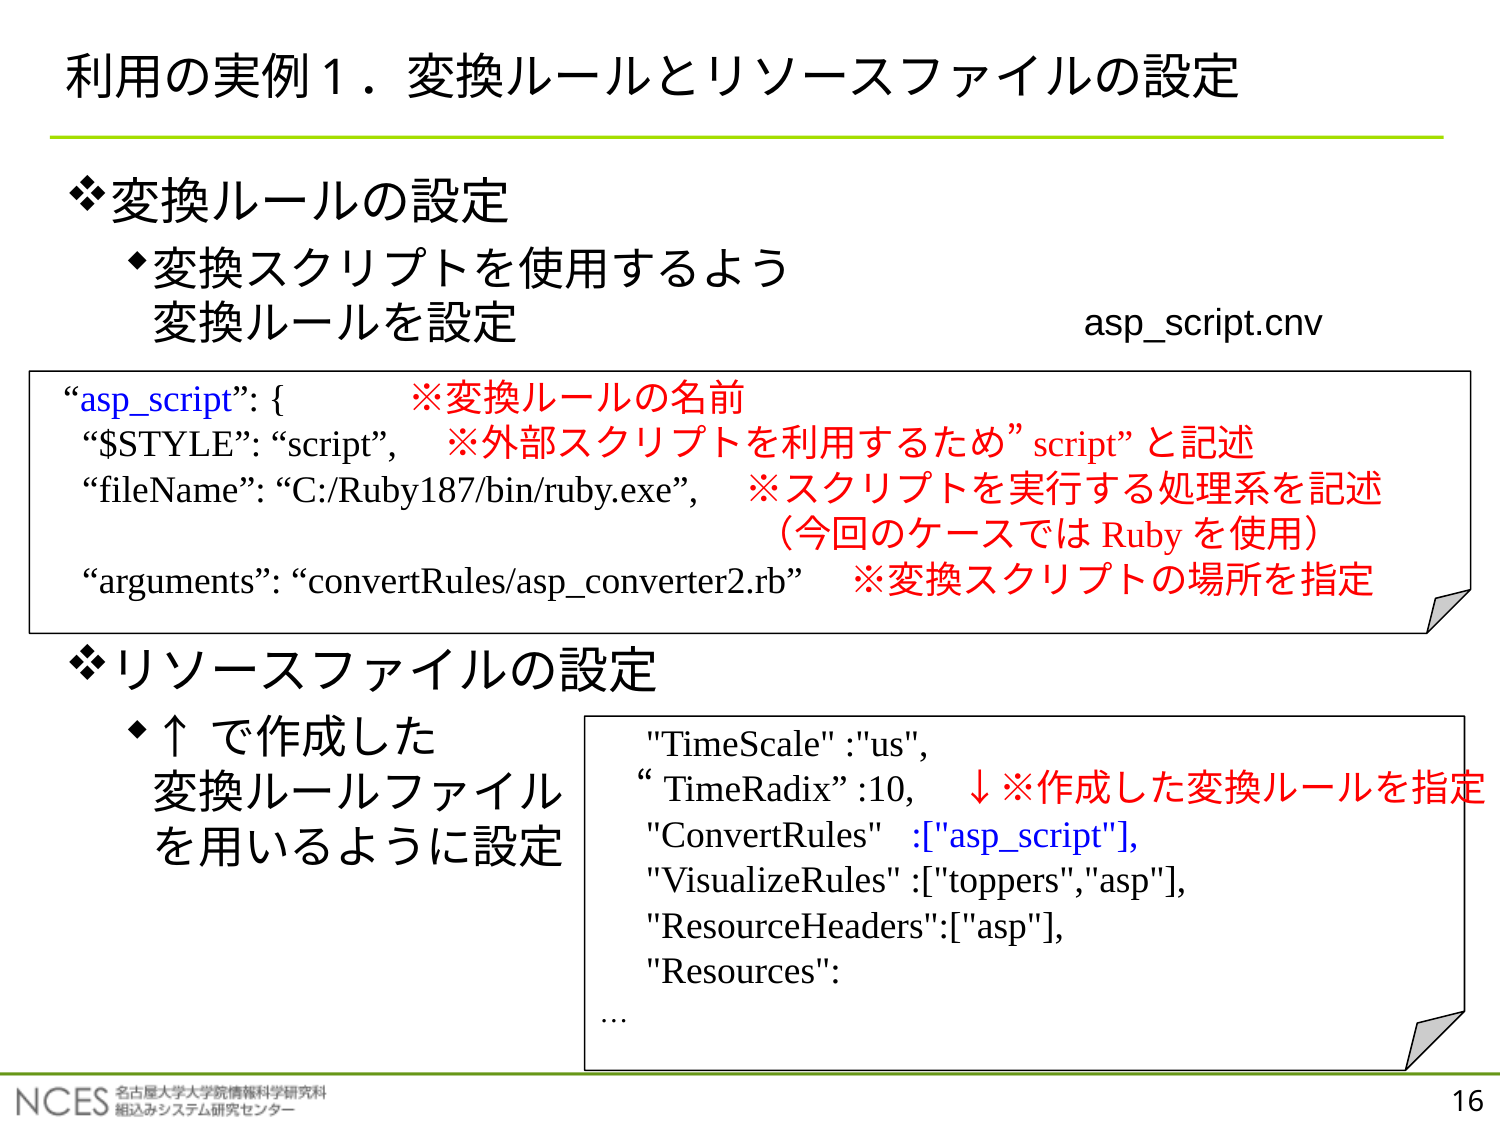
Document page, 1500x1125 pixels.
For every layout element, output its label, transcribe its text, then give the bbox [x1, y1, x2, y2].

text_box asp_script.cnv [1068, 290, 1400, 351]
text_box "TimeScale" :"us", “TimeRadix” :10, ↓※作成した変換ルールを指定 "ConvertRules" :["asp_script"], "VisualizeRules" :["toppers","asp"], "ResourceHeaders":["asp"], "Resources": … [584, 716, 1465, 1071]
slide_number 16 [1362, 1074, 1500, 1125]
title 利用の実例1．変換ルールとリソースファイルの設定 [50, 37, 1438, 113]
picture [0, 1071, 1500, 1125]
list 変換ルールの設定 変換スクリプトを使用するよう 変換ルールを設定 リソースファイルの設定 ↑で作成した 変換ルールファイル を用いるように設定 [50, 624, 1438, 1063]
text_box “asp_script”: { ※変換ルールの名前 “$STYLE”: “script”, ※外部スクリプトを利用するため”script”と記述 “fileName”: “C:/Ruby187/bin/ruby.exe”, ※スクリプトを実行する処理系を記述 （今回のケースではRubyを使用） “arguments”: “convertRules/asp_converter2.rb” ※変換スクリプトの場所を指定 [29, 371, 1471, 634]
list 変換ルールの設定 変換スクリプトを使用するよう 変換ルールを設定 リソースファイルの設定 ↑で作成した 変換ルールファイル を用いるように設定 [50, 162, 1438, 371]
